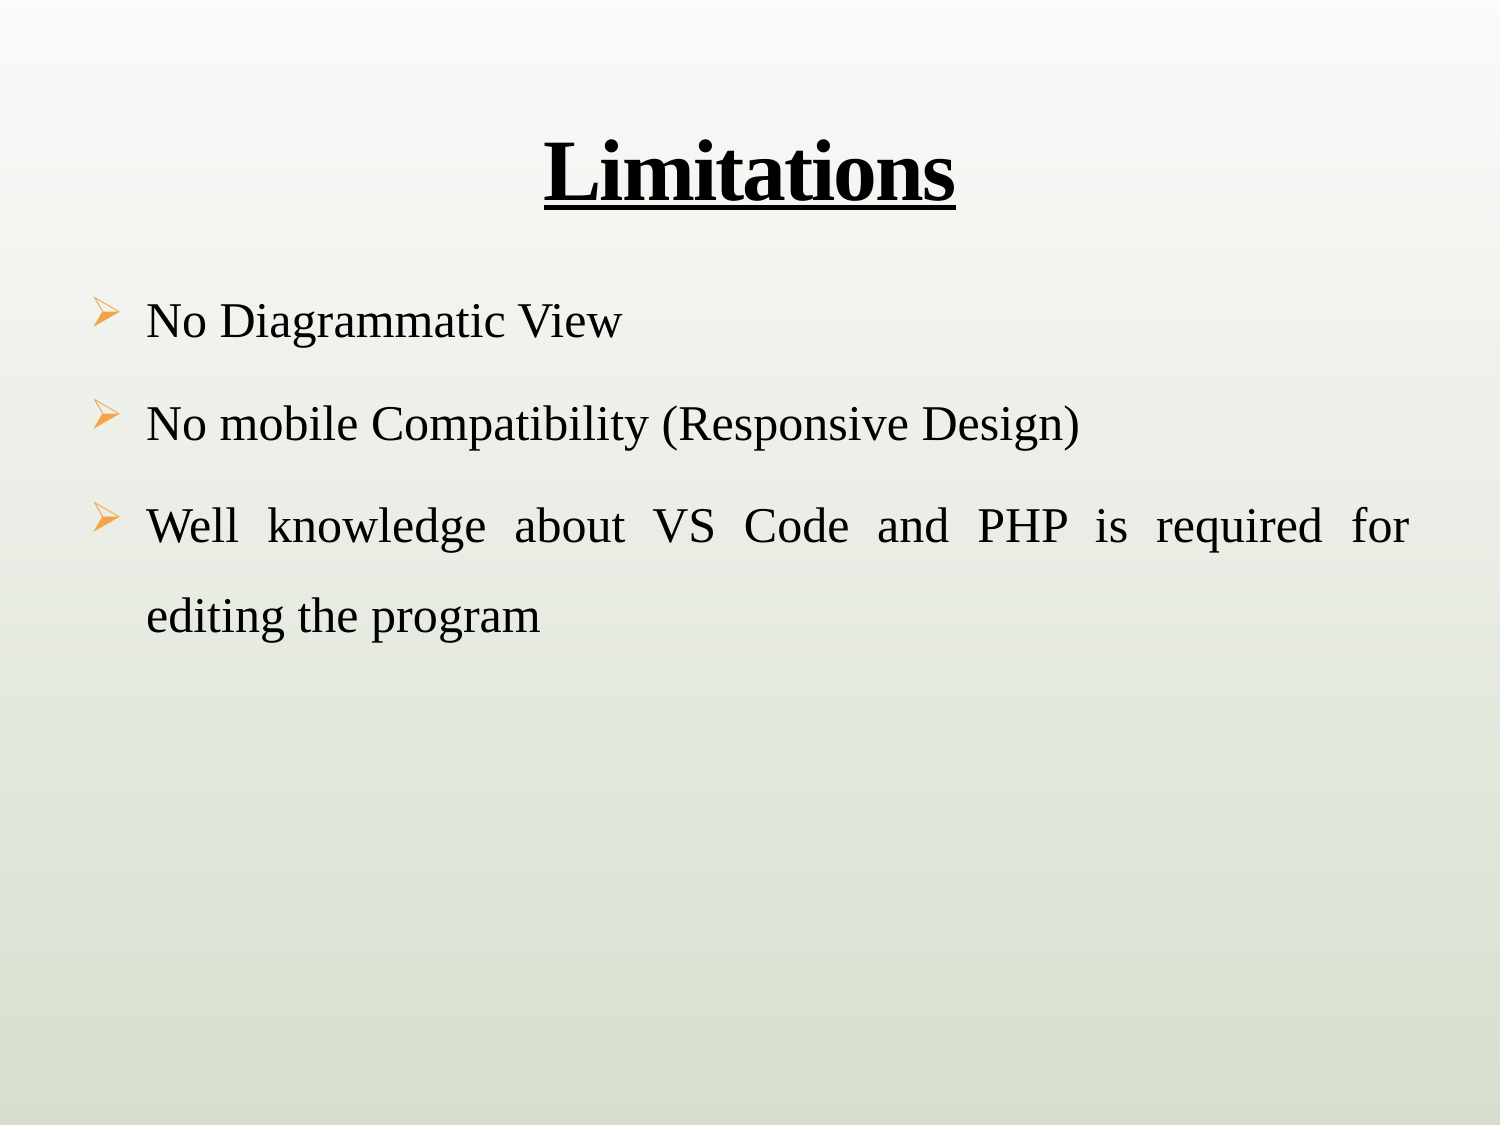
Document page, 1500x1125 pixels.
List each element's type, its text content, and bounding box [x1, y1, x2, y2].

title Limitations [74, 24, 1425, 225]
list No Diagrammatic View No mobile Compatibility (Responsive Design) Well knowledge about VS Code and PHP is required for editing the program [75, 249, 1425, 1000]
